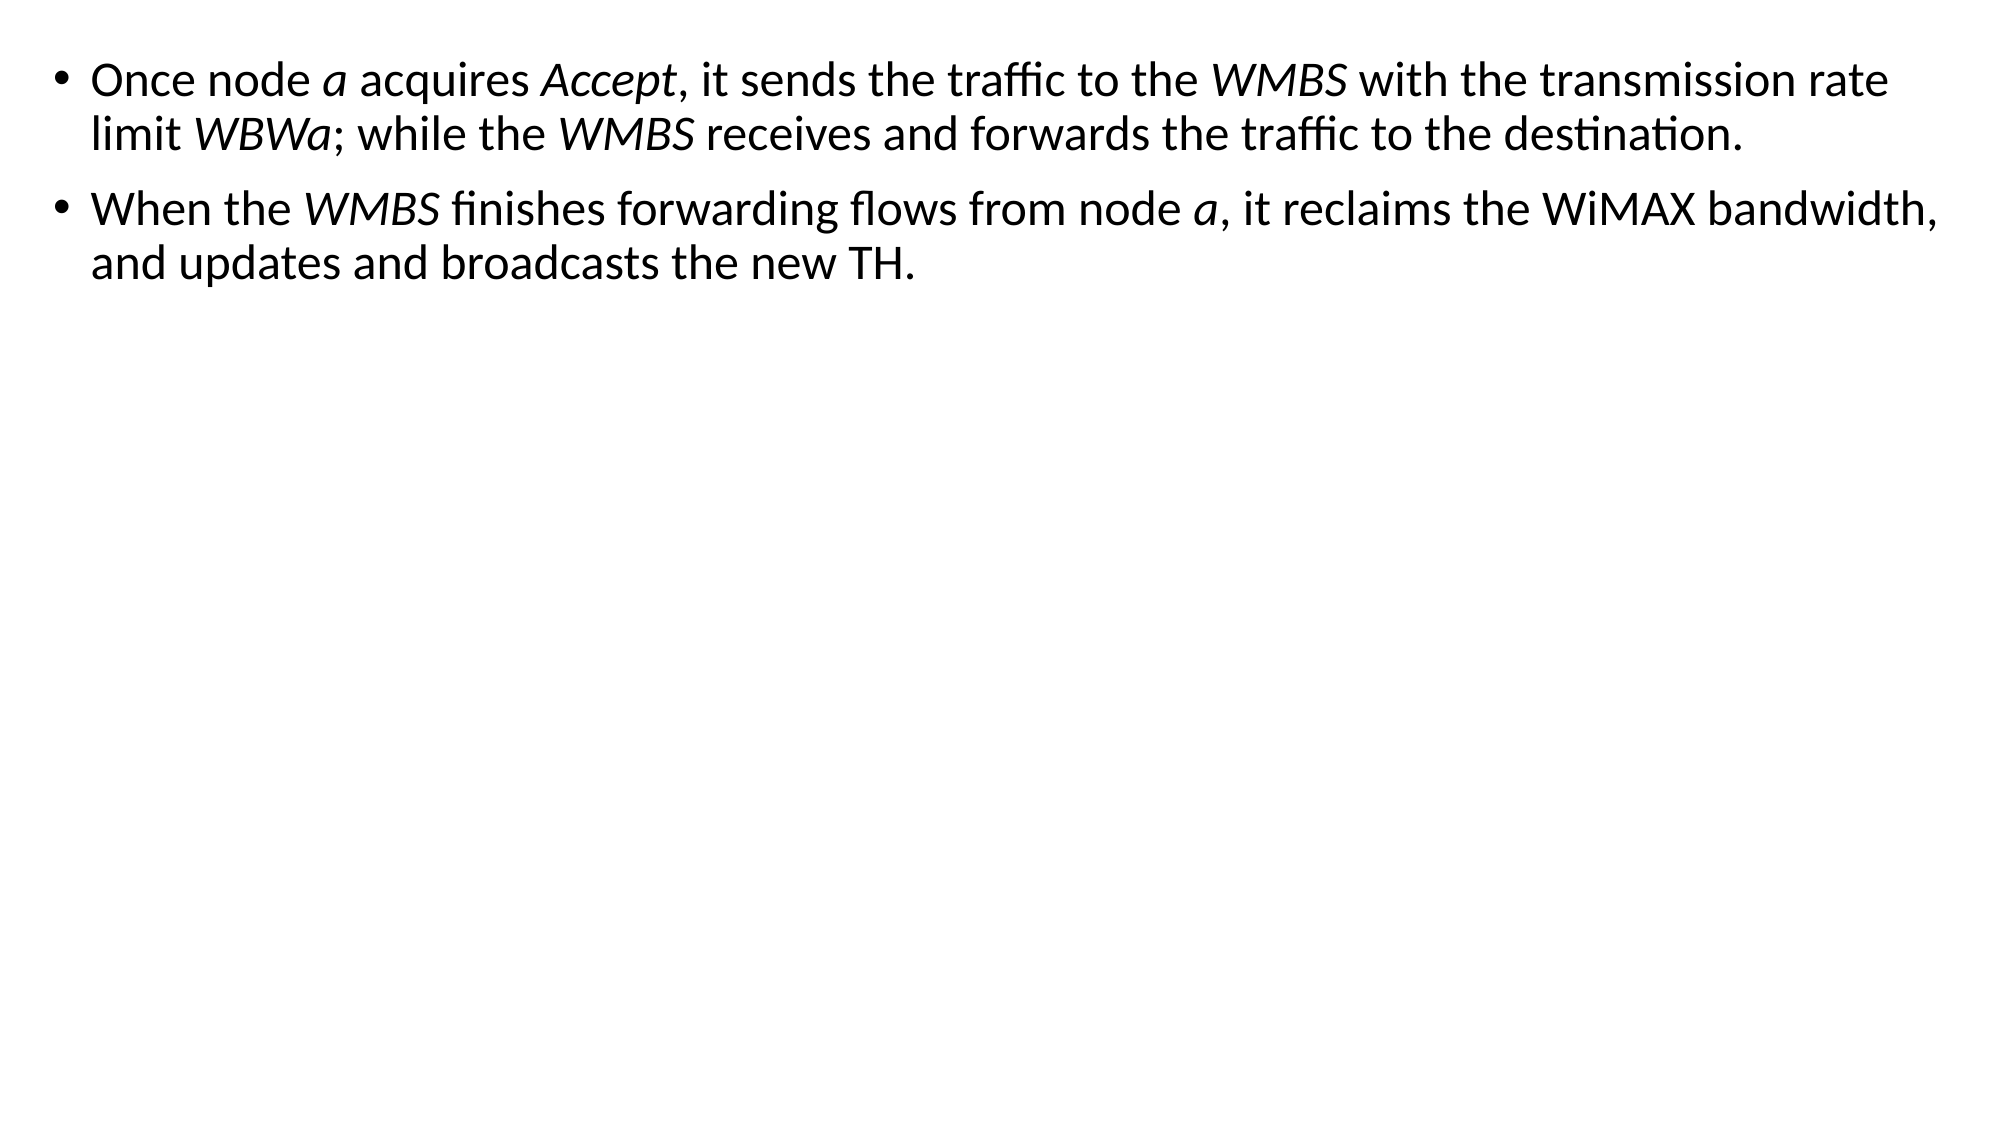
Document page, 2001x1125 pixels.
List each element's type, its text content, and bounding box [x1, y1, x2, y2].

list Once node a acquires Accept, it sends the traffic to the WMBS with the transmission rate limit WBWa; while the WMBS receives and forwards the traffic to the destination. When the WMBS finishes forwarding flows from node a, it reclaims the WiMAX bandwidth, and updates and broadcasts the new TH. [38, 45, 1981, 1014]
